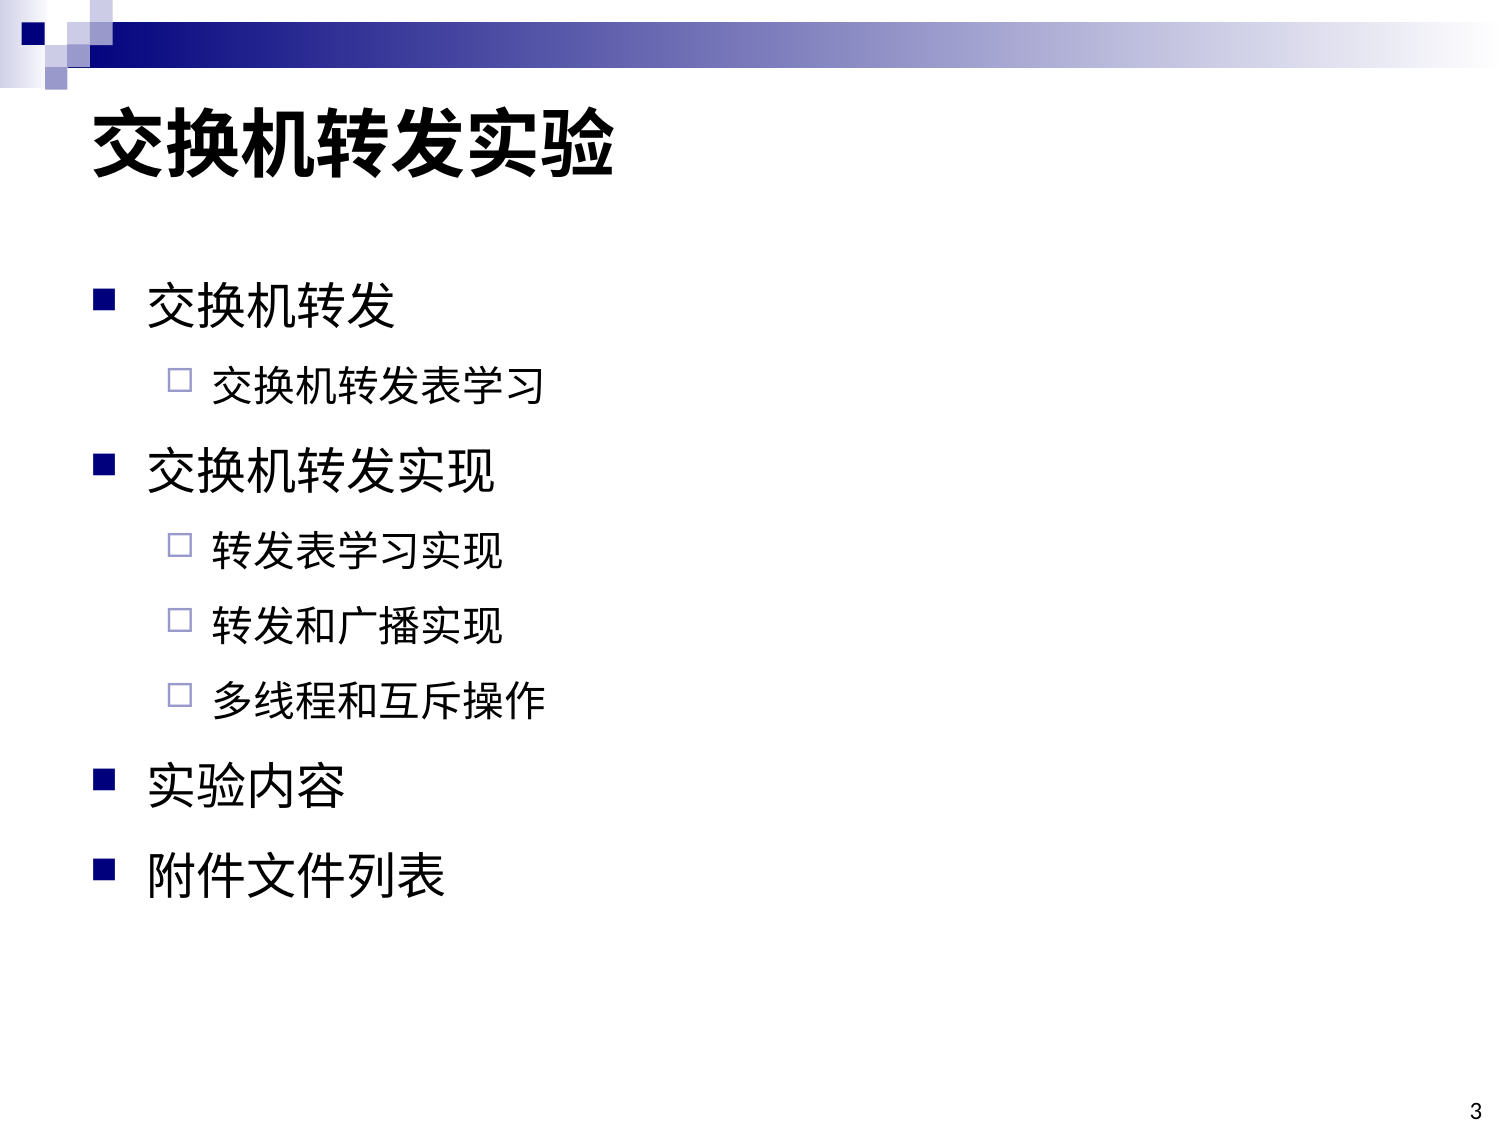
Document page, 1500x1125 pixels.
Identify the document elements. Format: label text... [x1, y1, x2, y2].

slide_number 3 [1448, 1100, 1483, 1125]
title 交换机转发实验 [75, 75, 1425, 209]
list 交换机转发 交换机转发表学习 交换机转发实现 转发表学习实现 转发和广播实现 多线程和互斥操作 实验内容 附件文件列表 [75, 237, 1425, 1063]
